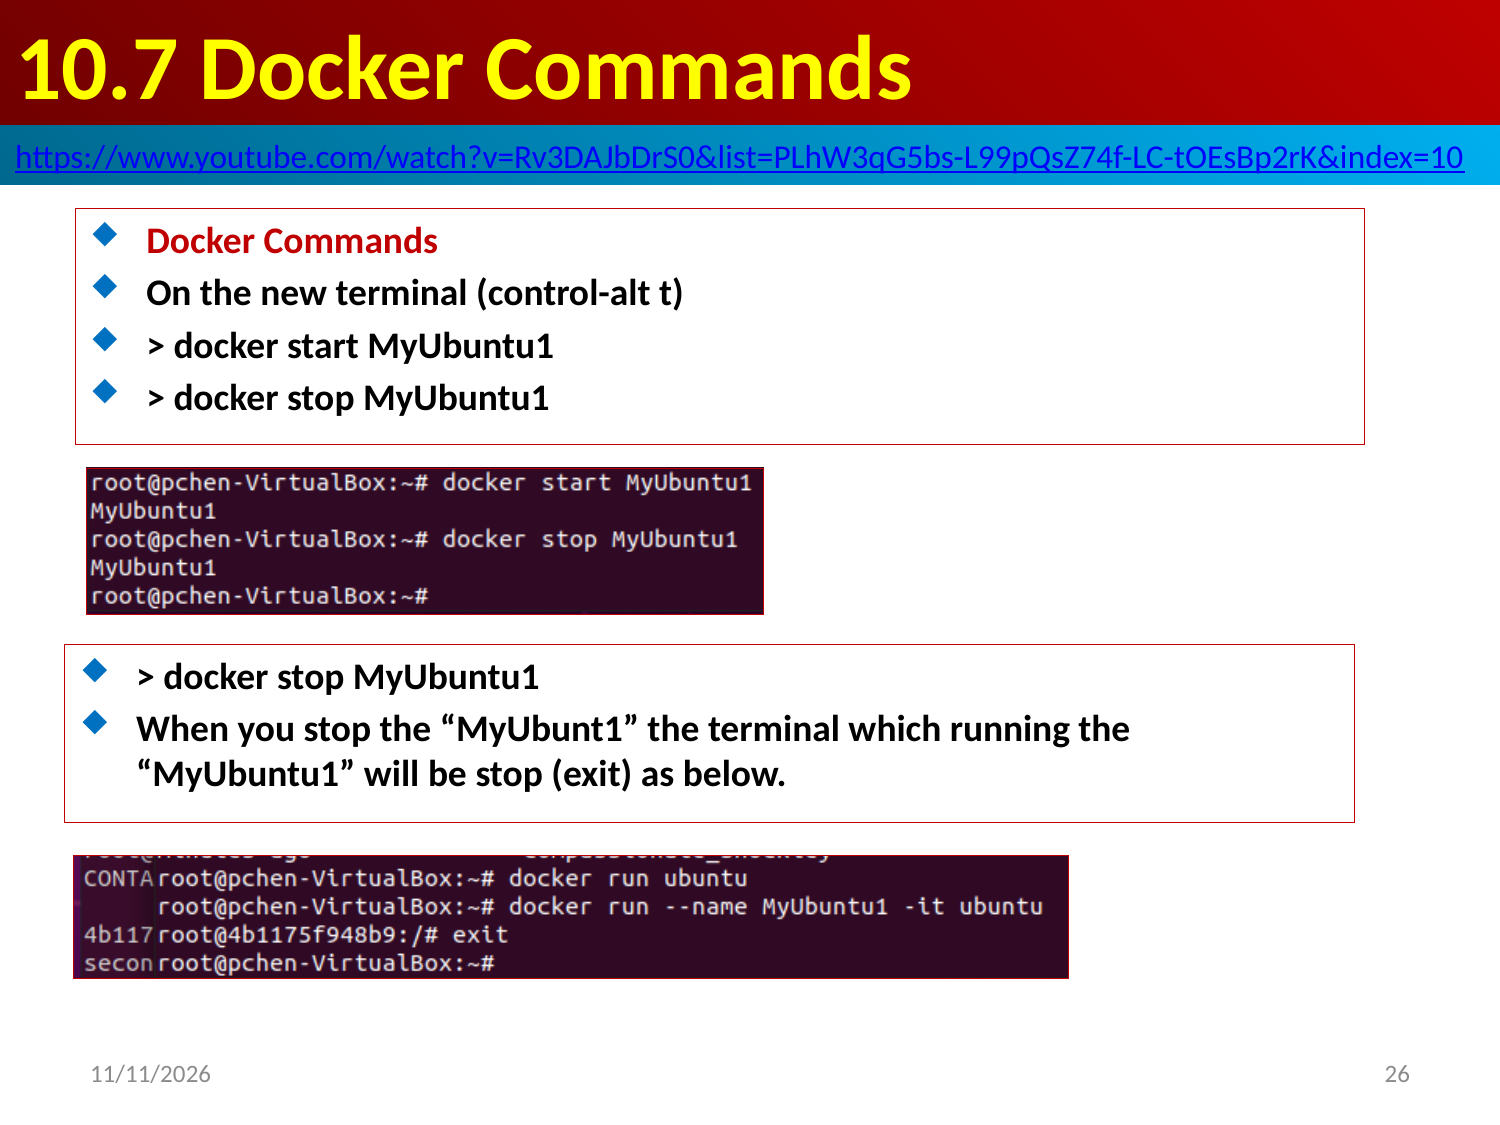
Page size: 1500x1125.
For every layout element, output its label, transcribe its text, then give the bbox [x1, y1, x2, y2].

text_box https://www.youtube.com/watch?v=Rv3DAJbDrS0&list=PLhW3qG5bs-L99pQsZ74f-LC-tOEsBp2rK&index=10 [0, 125, 1500, 185]
picture [86, 467, 764, 616]
slide_number 26 [1074, 1042, 1425, 1103]
text_box > docker stop MyUbuntu1 When you stop the “MyUbunt1” the terminal which running the “MyUbuntu1” will be stop (exit) as below. [64, 644, 1355, 823]
picture [72, 854, 1069, 979]
title 10.7 Docker Commands [0, 0, 1500, 125]
subtitle Docker Commands On the new terminal (control-alt t) > docker start MyUbuntu1 > docker stop MyUbuntu1 [75, 208, 1365, 445]
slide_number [75, 1042, 425, 1103]
